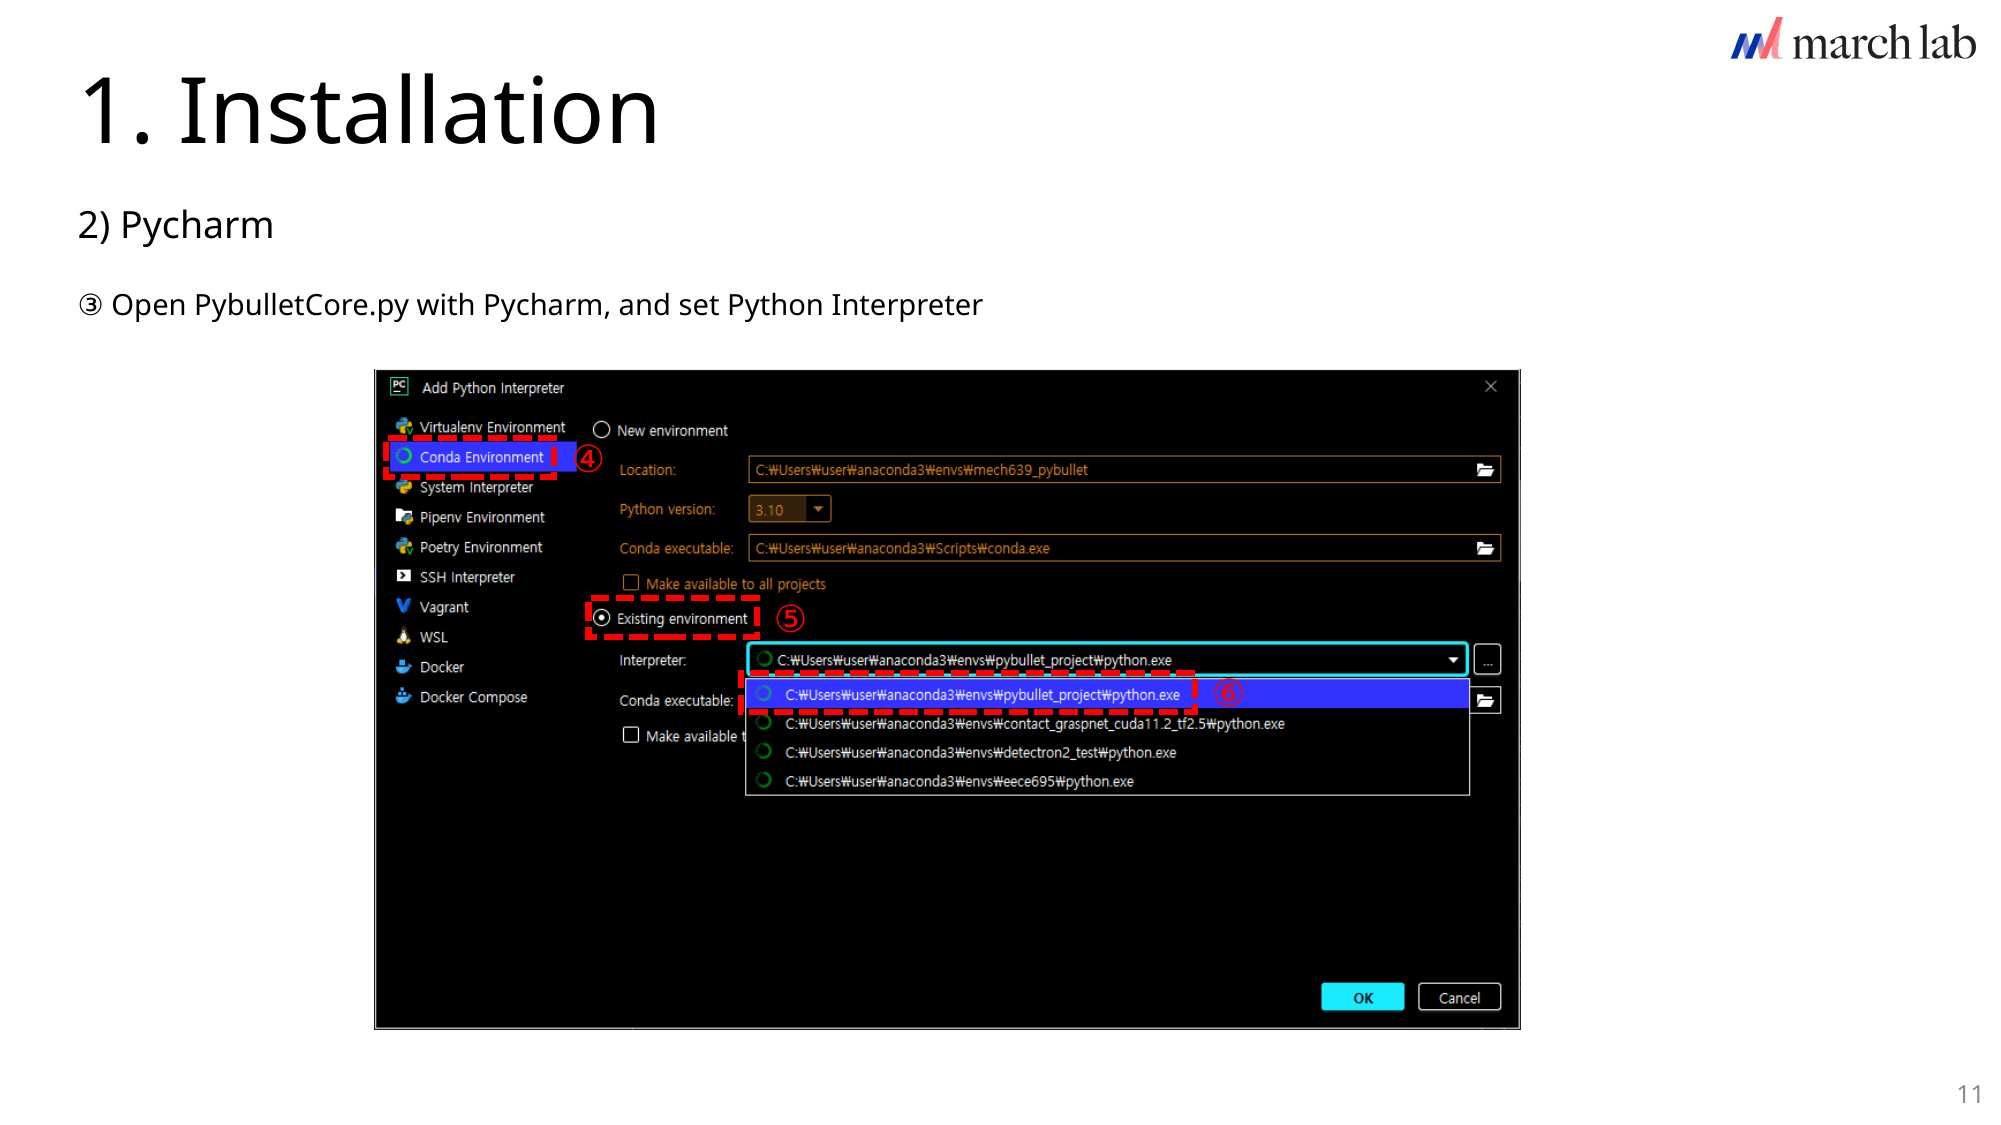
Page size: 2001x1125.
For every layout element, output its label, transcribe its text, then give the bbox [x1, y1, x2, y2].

text_box 1. Installation [62, 56, 1960, 194]
text_box 2) Pycharm [62, 194, 1872, 254]
picture [374, 369, 1521, 1030]
slide_number 11 [1550, 1065, 2000, 1125]
text_box ③ Open PybulletCore.py with Pycharm, and set Python Interpreter [62, 261, 1832, 329]
picture [1730, 17, 1976, 59]
